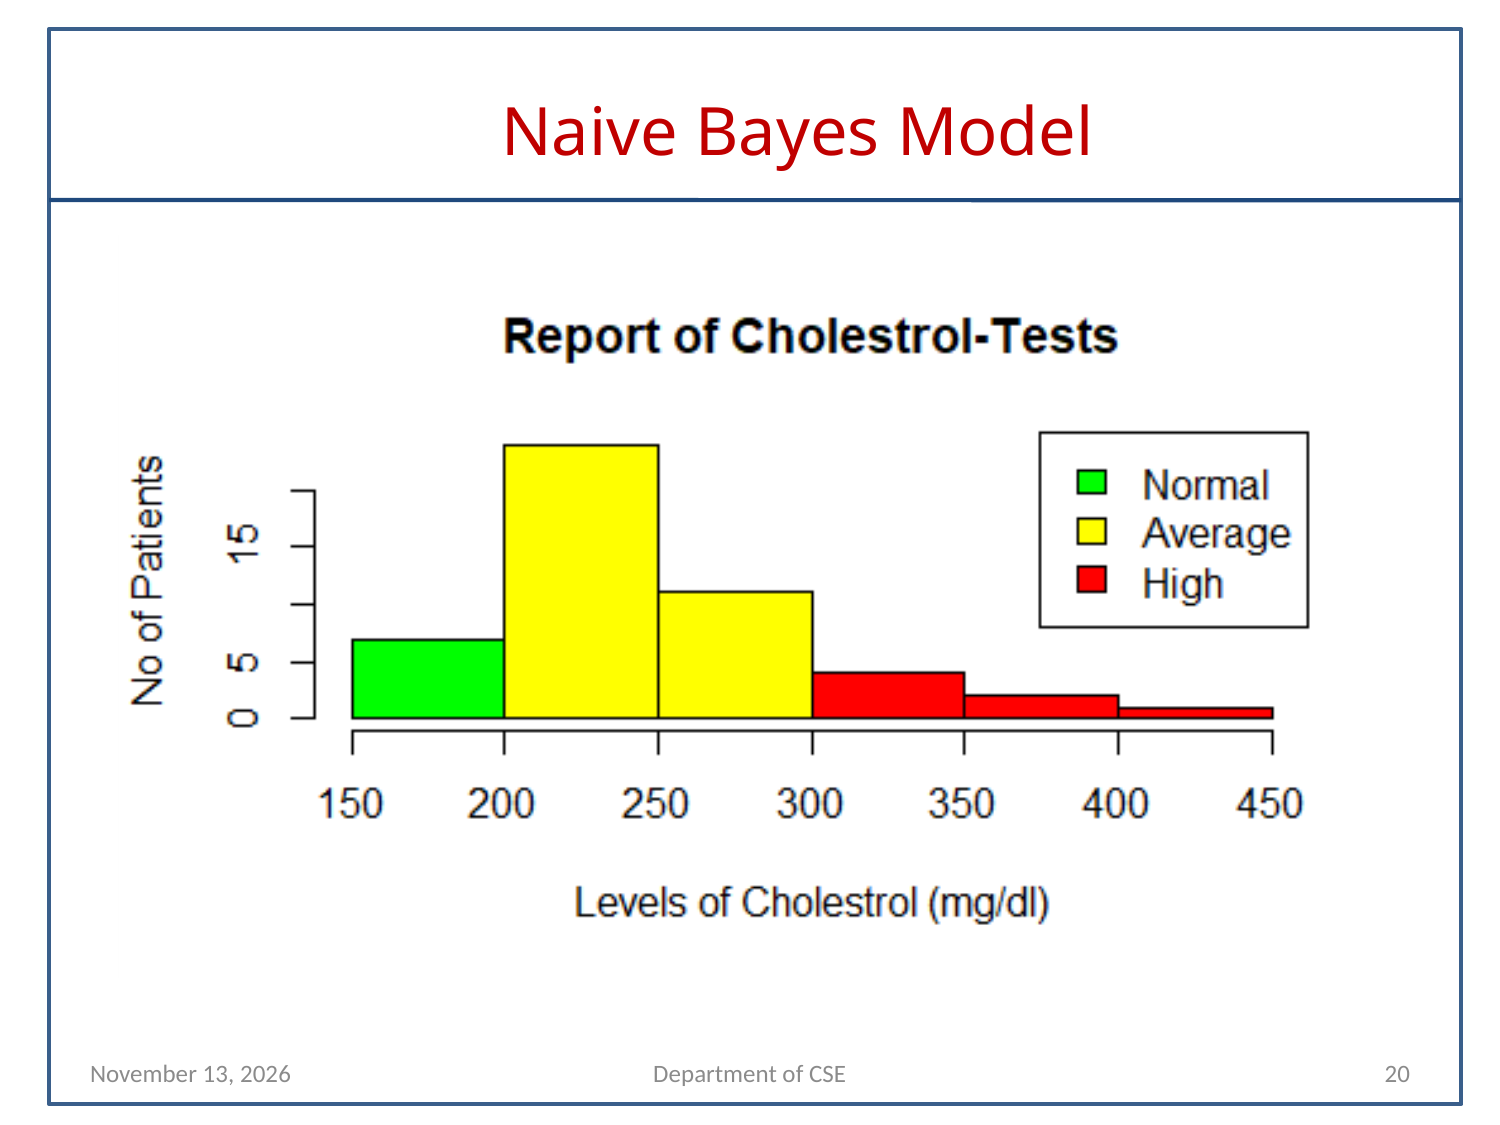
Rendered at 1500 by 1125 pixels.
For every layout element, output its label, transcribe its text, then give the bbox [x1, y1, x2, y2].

slide_number 20 [1074, 1042, 1425, 1103]
list [75, 262, 1425, 1005]
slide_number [75, 1042, 425, 1103]
picture [117, 234, 1412, 978]
footer Department of CSE [512, 1042, 988, 1103]
title Naive Bayes Model [62, 87, 1413, 171]
